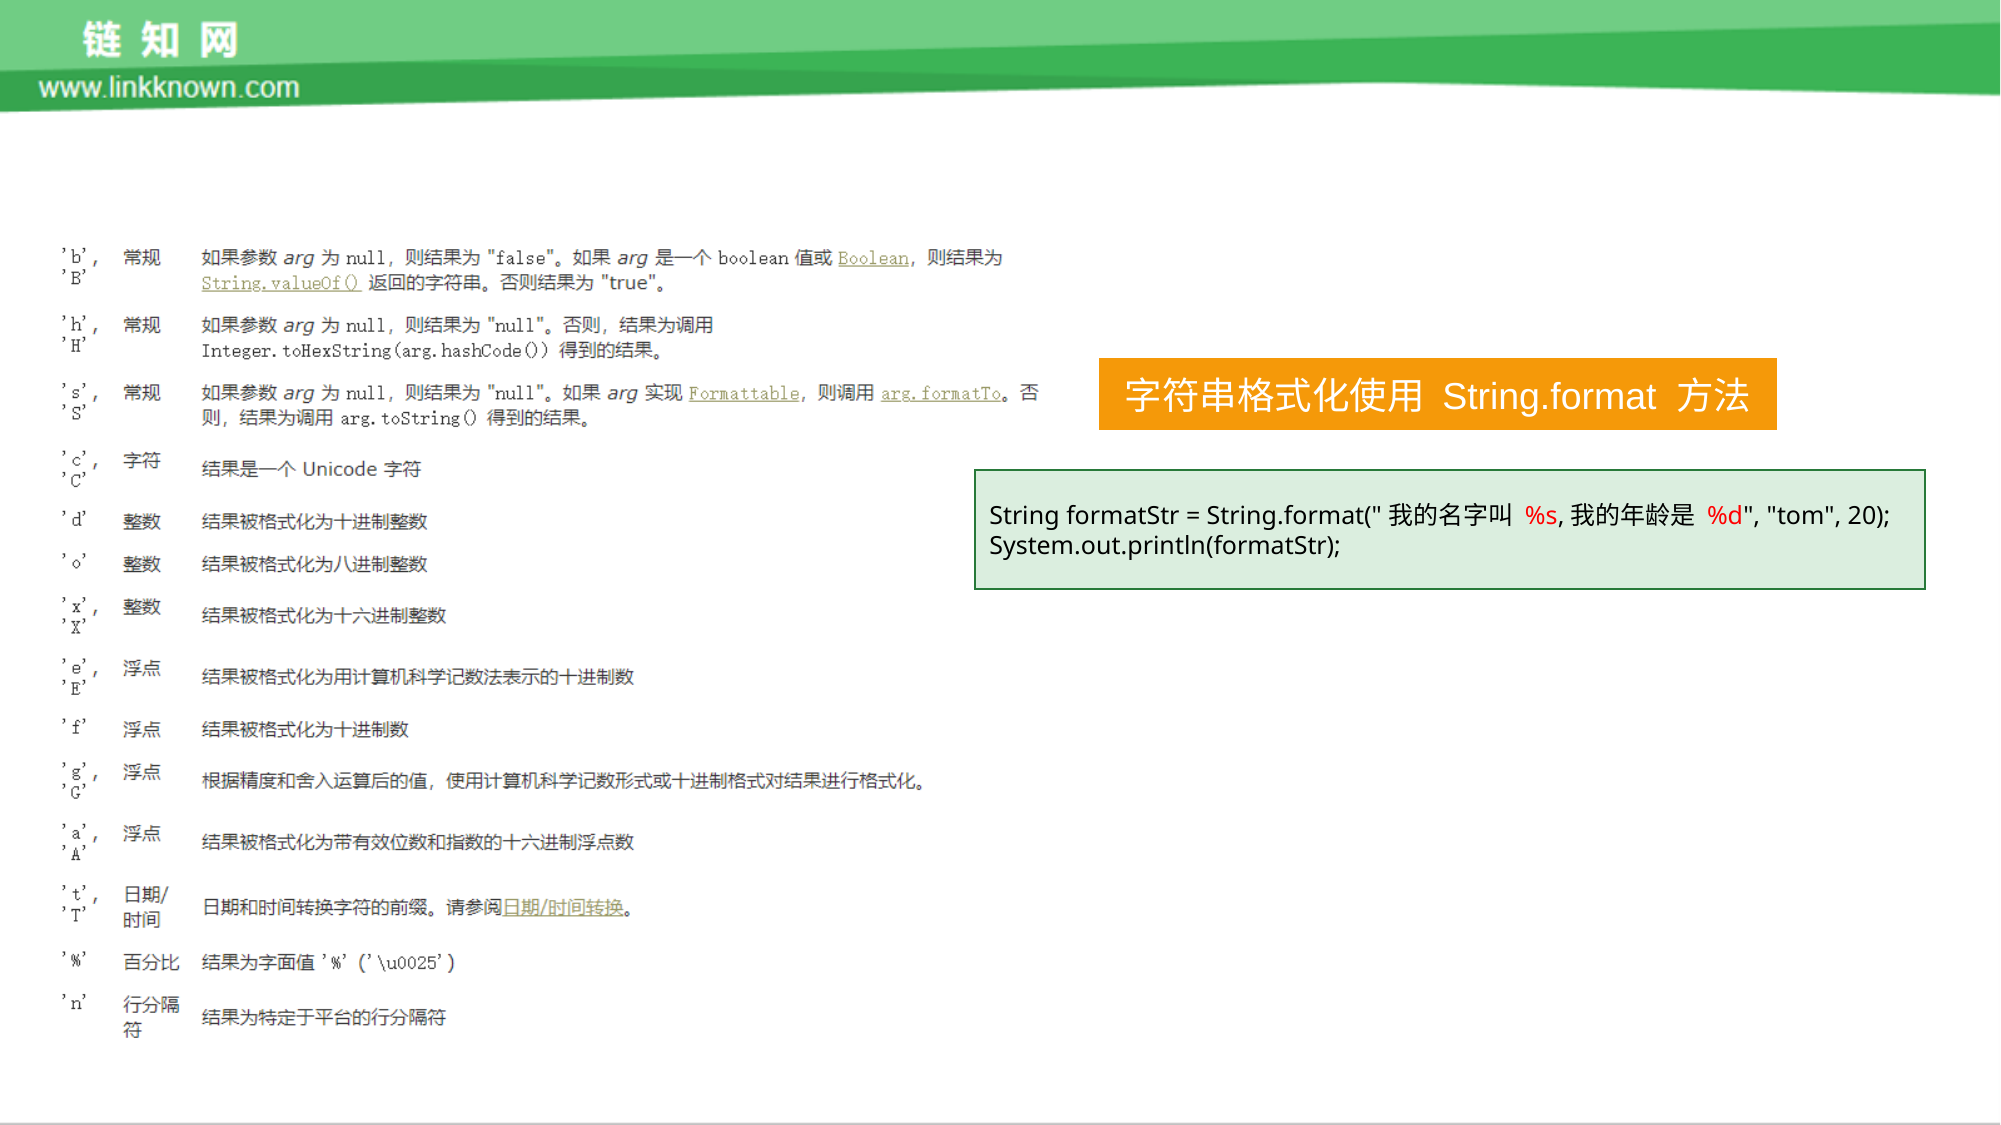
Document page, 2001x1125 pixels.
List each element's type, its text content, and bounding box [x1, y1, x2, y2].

picture [0, 0, 2001, 1125]
text_box 字符串格式化使用 String.format 方法 [1097, 356, 1779, 432]
text_box String formatStr = String.format("我的名字叫 %s,我的年龄是 %d", "tom", 20); System.out.println(formatStr); [1044, 469, 1926, 590]
